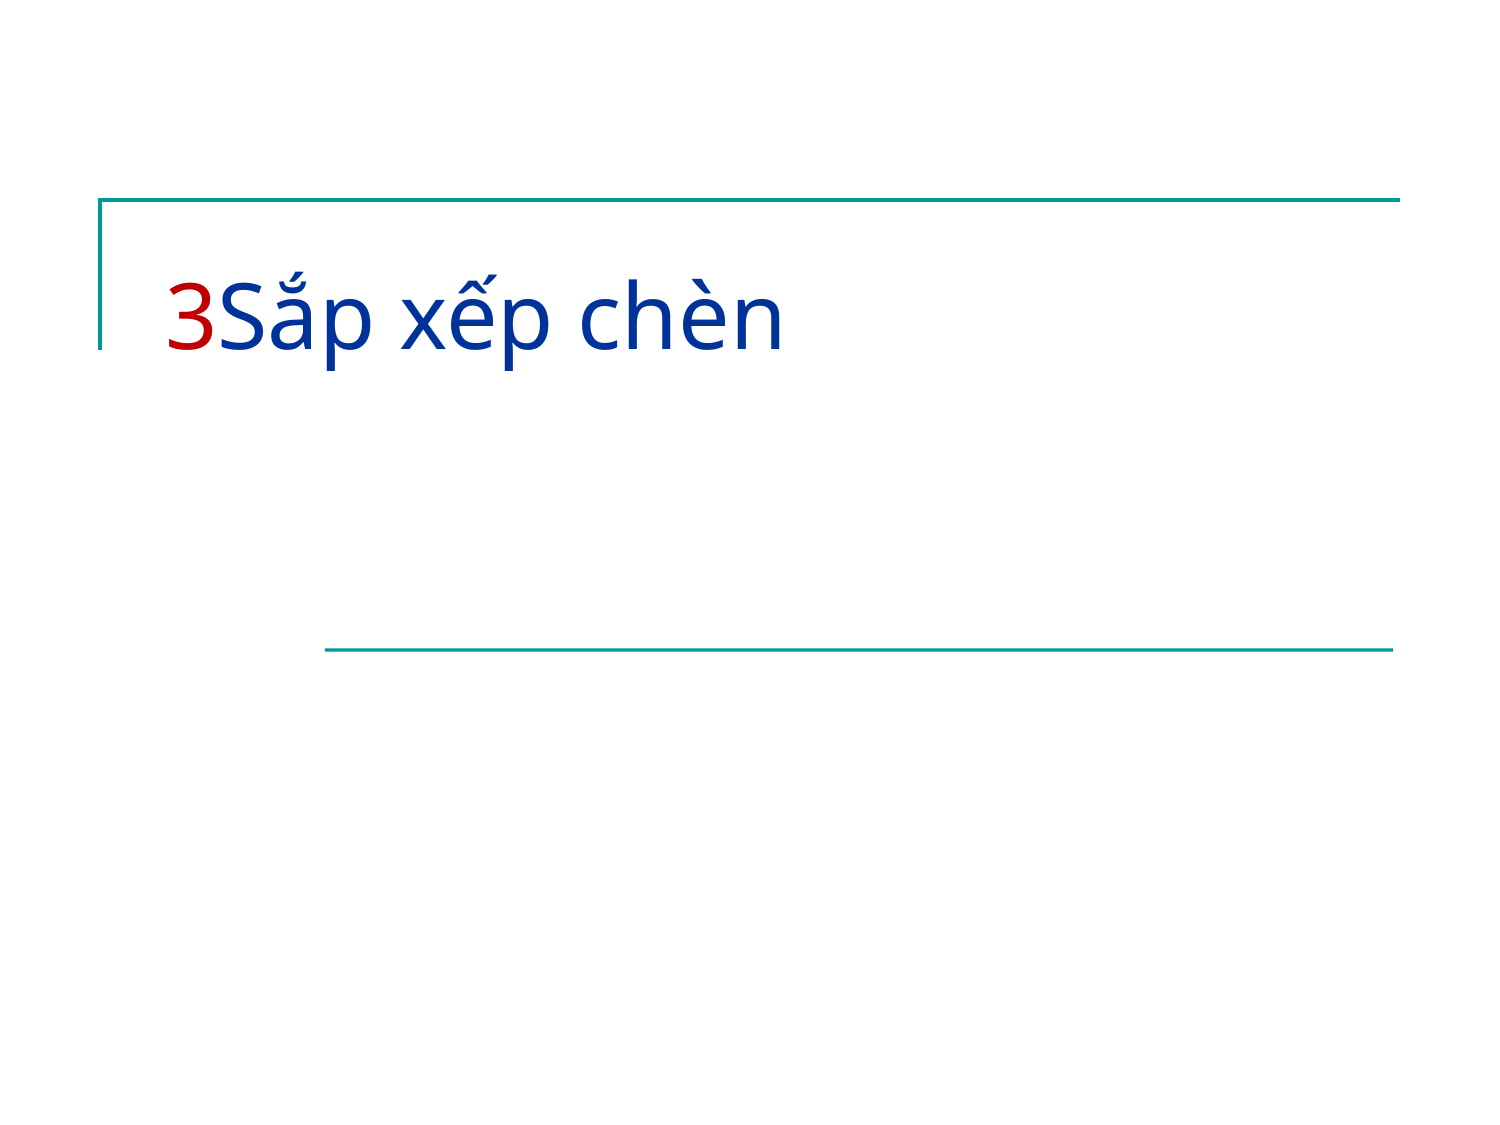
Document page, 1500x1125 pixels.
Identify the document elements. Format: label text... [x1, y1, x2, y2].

title 3Sắp xếp chèn [149, 249, 1438, 538]
